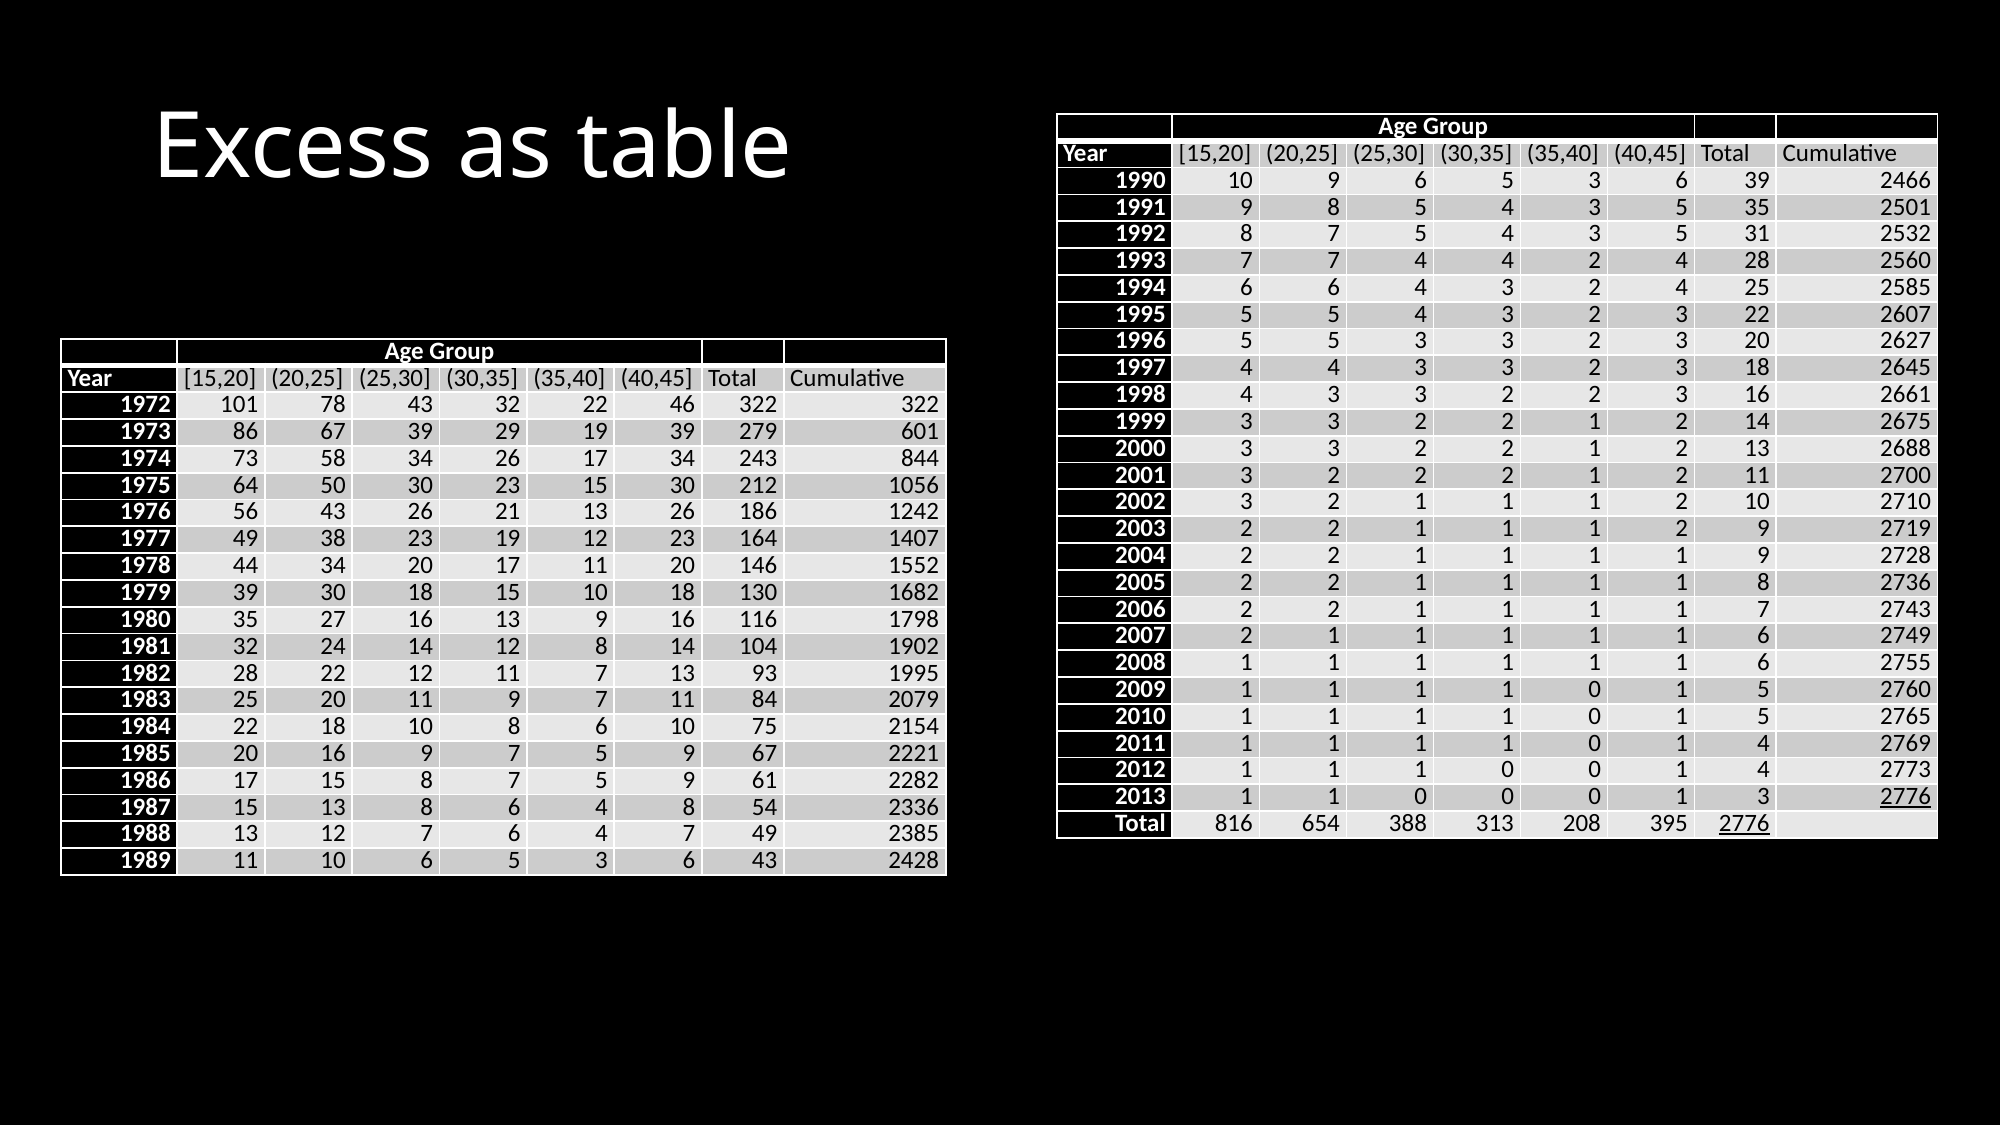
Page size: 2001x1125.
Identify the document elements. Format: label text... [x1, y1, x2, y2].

table_cell 8 [1695, 571, 1775, 596]
table_cell 2675 [1777, 410, 1937, 435]
table_cell 35 [1695, 195, 1775, 220]
table_cell 13 [440, 608, 526, 633]
table_cell 2743 [1777, 597, 1937, 622]
table_cell 20 [266, 688, 351, 713]
table_cell 5 [528, 769, 613, 794]
table_cell 5 [440, 849, 526, 874]
table_cell 1 [1434, 517, 1520, 542]
table_cell 39 [353, 420, 439, 445]
table_cell 2 [1260, 463, 1346, 488]
table_cell 20 [178, 742, 264, 767]
table_cell 6 [615, 849, 701, 874]
table_cell 601 [785, 420, 945, 445]
table_cell 2607 [1777, 303, 1937, 328]
table_cell 4 [528, 795, 613, 820]
table_cell 1997 [1058, 356, 1171, 381]
table_cell 208 [1521, 812, 1607, 837]
table_cell 1 [1260, 651, 1346, 676]
table_cell 8 [1173, 222, 1259, 247]
table_cell 2 [1173, 544, 1259, 569]
table_cell 1 [1434, 544, 1520, 569]
table_cell 15 [528, 474, 613, 499]
table_cell 2755 [1777, 651, 1937, 676]
table_cell 1 [1173, 705, 1259, 730]
table_cell 130 [703, 581, 783, 606]
table_cell 93 [703, 661, 783, 686]
table_cell 2769 [1777, 732, 1937, 757]
table_cell 2661 [1777, 383, 1937, 408]
table_cell 2 [1521, 356, 1607, 381]
table_cell 20 [353, 554, 439, 579]
table_cell 3 [1173, 463, 1259, 488]
table_header [703, 340, 783, 363]
table_cell 2776 [1695, 812, 1775, 837]
table_cell 11 [353, 688, 439, 713]
table_cell 1 [1434, 571, 1520, 596]
table_cell [15,20] [178, 368, 264, 391]
table_cell 1 [1608, 544, 1694, 569]
table_cell 2 [1521, 276, 1607, 301]
table_cell (35,40] [1521, 144, 1607, 167]
table_cell 1798 [785, 608, 945, 633]
table_cell 1975 [62, 474, 176, 499]
table_cell 21 [440, 500, 526, 525]
table_cell 1 [1260, 624, 1346, 649]
table_cell 1 [1347, 571, 1433, 596]
table_cell (40,45] [1608, 144, 1694, 167]
table_cell 816 [1173, 812, 1259, 837]
table_cell 84 [703, 688, 783, 713]
table_cell 1 [1608, 651, 1694, 676]
table_cell 0 [1521, 678, 1607, 703]
table_cell 18 [266, 715, 351, 740]
table_cell 7 [528, 661, 613, 686]
table_cell 654 [1260, 812, 1346, 837]
table_cell 4 [1608, 249, 1694, 274]
table_cell 73 [178, 447, 264, 472]
table_cell 5 [528, 742, 613, 767]
table_cell 3 [1260, 383, 1346, 408]
table_cell 2645 [1777, 356, 1937, 381]
table_cell 16 [266, 742, 351, 767]
table_cell 0 [1521, 758, 1607, 783]
table_cell 2749 [1777, 624, 1937, 649]
table_cell 2008 [1058, 651, 1171, 676]
table_cell 2760 [1777, 678, 1937, 703]
table_cell 5 [1260, 329, 1346, 354]
table_cell 16 [615, 608, 701, 633]
table_cell 2736 [1777, 571, 1937, 596]
table_cell (25,30] [353, 368, 439, 391]
table_cell 1990 [1058, 168, 1171, 194]
table_cell 1 [1260, 678, 1346, 703]
table_cell 78 [266, 393, 351, 418]
table_cell 1 [1434, 732, 1520, 757]
table_cell 1 [1260, 705, 1346, 730]
table_cell 10 [1695, 490, 1775, 515]
table_cell 322 [785, 393, 945, 418]
table_cell 14 [353, 634, 439, 660]
table_cell 1 [1434, 705, 1520, 730]
table_cell 1 [1260, 785, 1346, 810]
table_cell 43 [703, 849, 783, 874]
table_cell 388 [1347, 812, 1433, 837]
table_cell 1988 [62, 822, 176, 847]
table_cell 6 [528, 715, 613, 740]
table_cell 4 [1695, 732, 1775, 757]
table_cell 3 [1434, 276, 1520, 301]
table_cell 1 [1347, 732, 1433, 757]
table_cell 10 [528, 581, 613, 606]
table_cell 4 [528, 822, 613, 847]
table_cell 2 [1434, 410, 1520, 435]
table_cell 1 [1173, 758, 1259, 783]
table_cell 2 [1260, 571, 1346, 596]
table_cell 1 [1347, 705, 1433, 730]
table_cell 46 [615, 393, 701, 418]
table_cell 2006 [1058, 597, 1171, 622]
table_cell 2 [1173, 597, 1259, 622]
table_cell 34 [615, 447, 701, 472]
table_cell 2007 [1058, 624, 1171, 649]
table_cell 18 [353, 581, 439, 606]
table_cell 12 [440, 634, 526, 660]
table_cell 2001 [1058, 463, 1171, 488]
table_cell 2 [1347, 437, 1433, 462]
table_cell 4 [1347, 303, 1433, 328]
table_cell 13 [266, 795, 351, 820]
table_cell 2154 [785, 715, 945, 740]
table_cell 1 [1608, 705, 1694, 730]
table_cell 30 [266, 581, 351, 606]
table_cell 1987 [62, 795, 176, 820]
table_cell 9 [1695, 517, 1775, 542]
table_cell 75 [703, 715, 783, 740]
table_cell 3 [1173, 490, 1259, 515]
table_cell 58 [266, 447, 351, 472]
table_cell 2719 [1777, 517, 1937, 542]
table_cell 1 [1521, 597, 1607, 622]
table_cell 1 [1521, 624, 1607, 649]
table_cell 2 [1260, 490, 1346, 515]
table_cell 3 [1521, 222, 1607, 247]
table_cell 1 [1608, 597, 1694, 622]
table_header [62, 340, 176, 363]
table_cell 49 [703, 822, 783, 847]
table_cell 6 [1695, 624, 1775, 649]
table_cell Cumulative [1777, 144, 1937, 167]
table_cell 56 [178, 500, 264, 525]
table_cell 20 [1695, 329, 1775, 354]
table_cell 2 [1608, 490, 1694, 515]
table_cell 2012 [1058, 758, 1171, 783]
table_cell 8 [353, 769, 439, 794]
table_cell 3 [1260, 410, 1346, 435]
table_cell 22 [528, 393, 613, 418]
table_cell 28 [178, 661, 264, 686]
table_cell 1977 [62, 527, 176, 552]
table_cell 17 [528, 447, 613, 472]
table_cell 9 [528, 608, 613, 633]
table_cell [15,20] [1173, 144, 1259, 167]
table_cell 10 [353, 715, 439, 740]
table_cell 6 [1173, 276, 1259, 301]
table_cell 15 [266, 769, 351, 794]
table_cell 1993 [1058, 249, 1171, 274]
table_cell 1989 [62, 849, 176, 874]
table_cell 7 [528, 688, 613, 713]
table_cell 2 [1521, 383, 1607, 408]
table_cell 9 [1260, 168, 1346, 194]
table_cell 13 [528, 500, 613, 525]
table_cell 2 [1434, 437, 1520, 462]
table_cell 6 [353, 849, 439, 874]
table_cell 8 [615, 795, 701, 820]
table_cell 49 [178, 527, 264, 552]
table_cell 39 [178, 581, 264, 606]
table_cell 9 [440, 688, 526, 713]
table_cell 2079 [785, 688, 945, 713]
table_cell 28 [1695, 249, 1775, 274]
table_header [1695, 115, 1775, 138]
table_cell 8 [1260, 195, 1346, 220]
table_cell 7 [440, 742, 526, 767]
table_cell 1980 [62, 608, 176, 633]
table_cell 7 [1695, 597, 1775, 622]
table_cell 14 [1695, 410, 1775, 435]
table_cell 3 [1434, 356, 1520, 381]
table_cell 1 [1434, 490, 1520, 515]
table_cell (30,35] [440, 368, 526, 391]
table_cell 8 [353, 795, 439, 820]
title Excess as table [137, 59, 1001, 227]
table_cell 2013 [1058, 785, 1171, 810]
table_cell 186 [703, 500, 783, 525]
table_cell 43 [266, 500, 351, 525]
table_cell 7 [1260, 222, 1346, 247]
table_cell 16 [1695, 383, 1775, 408]
table_cell 6 [440, 795, 526, 820]
table_cell 0 [1347, 785, 1433, 810]
table_cell 5 [1695, 678, 1775, 703]
table_cell 86 [178, 420, 264, 445]
table_cell 1 [1521, 437, 1607, 462]
table_cell 23 [353, 527, 439, 552]
table_cell 22 [266, 661, 351, 686]
table_cell 1 [1608, 624, 1694, 649]
table_cell 1 [1347, 624, 1433, 649]
table_cell (20,25] [266, 368, 351, 391]
table_cell 2005 [1058, 571, 1171, 596]
table_cell 1991 [1058, 195, 1171, 220]
table_cell 20 [615, 554, 701, 579]
table_cell 1 [1173, 651, 1259, 676]
table_cell 1 [1521, 463, 1607, 488]
table_cell 2 [1521, 249, 1607, 274]
table_cell 5 [1173, 303, 1259, 328]
table_cell [1777, 812, 1937, 837]
table_cell 1 [1608, 758, 1694, 783]
table_cell 1 [1434, 597, 1520, 622]
table_cell 6 [1347, 168, 1433, 194]
table_cell 50 [266, 474, 351, 499]
table_cell 2428 [785, 849, 945, 874]
table_cell 9 [353, 742, 439, 767]
table_cell 1 [1521, 490, 1607, 515]
table_cell 1 [1434, 651, 1520, 676]
table_cell 1983 [62, 688, 176, 713]
table_cell 1 [1608, 732, 1694, 757]
table_cell 2003 [1058, 517, 1171, 542]
table_cell 7 [1260, 249, 1346, 274]
table_cell 8 [440, 715, 526, 740]
table_cell 1 [1521, 544, 1607, 569]
table_cell 5 [1173, 329, 1259, 354]
table_cell 18 [615, 581, 701, 606]
table_cell 2773 [1777, 758, 1937, 783]
table_cell 67 [703, 742, 783, 767]
table_cell 1972 [62, 393, 176, 418]
table_cell 3 [1260, 437, 1346, 462]
table_cell 2776 [1777, 785, 1937, 810]
table_cell 34 [266, 554, 351, 579]
table_cell Year [62, 368, 176, 391]
table_cell 5 [1347, 222, 1433, 247]
table_cell (40,45] [615, 368, 701, 391]
table_cell 2 [1173, 624, 1259, 649]
table_cell 38 [266, 527, 351, 552]
table_cell 13 [615, 661, 701, 686]
table_cell 10 [266, 849, 351, 874]
table_cell 7 [440, 769, 526, 794]
table_cell 2560 [1777, 249, 1937, 274]
table_cell 4 [1260, 356, 1346, 381]
table_cell 15 [440, 581, 526, 606]
table_cell 2728 [1777, 544, 1937, 569]
table_cell 26 [440, 447, 526, 472]
table_cell (35,40] [528, 368, 613, 391]
table_cell 2765 [1777, 705, 1937, 730]
table_cell 12 [353, 661, 439, 686]
table_cell 3 [1434, 329, 1520, 354]
table_cell 5 [1434, 168, 1520, 194]
table_cell 11 [615, 688, 701, 713]
table_cell 1 [1173, 732, 1259, 757]
table_cell 3 [528, 849, 613, 874]
table_cell (30,35] [1434, 144, 1520, 167]
table_cell 0 [1434, 785, 1520, 810]
table_cell (25,30] [1347, 144, 1433, 167]
table_cell 2688 [1777, 437, 1937, 462]
table_cell 2710 [1777, 490, 1937, 515]
table_cell 2385 [785, 822, 945, 847]
table_cell 1056 [785, 474, 945, 499]
table_cell 1981 [62, 634, 176, 660]
table_cell 3 [1521, 195, 1607, 220]
table_cell 1407 [785, 527, 945, 552]
table_cell 1 [1347, 490, 1433, 515]
table_cell 1 [1608, 678, 1694, 703]
table_cell 10 [615, 715, 701, 740]
table_cell 5 [1260, 303, 1346, 328]
table_cell 7 [353, 822, 439, 847]
table_cell 6 [1260, 276, 1346, 301]
table_cell 26 [353, 500, 439, 525]
table_cell 67 [266, 420, 351, 445]
table_cell 3 [1608, 329, 1694, 354]
table_cell 3 [1347, 356, 1433, 381]
table_cell 30 [353, 474, 439, 499]
table_cell (20,25] [1260, 144, 1346, 167]
table_cell 2 [1260, 517, 1346, 542]
table_cell 7 [615, 822, 701, 847]
table_cell 7 [1173, 249, 1259, 274]
table_cell 1242 [785, 500, 945, 525]
table_cell Total [703, 368, 783, 391]
table_cell 16 [353, 608, 439, 633]
table_cell 11 [178, 849, 264, 874]
table_cell 0 [1434, 758, 1520, 783]
table_cell 3 [1173, 410, 1259, 435]
table_cell 3 [1695, 785, 1775, 810]
table_cell 1 [1521, 517, 1607, 542]
table_cell 4 [1347, 249, 1433, 274]
table_cell Cumulative [785, 368, 945, 391]
table_cell 164 [703, 527, 783, 552]
table_cell 1902 [785, 634, 945, 660]
table_header Age Group [1173, 115, 1694, 138]
table_cell 10 [1173, 168, 1259, 194]
table_cell 2700 [1777, 463, 1937, 488]
table_cell 2009 [1058, 678, 1171, 703]
table_cell 9 [1173, 195, 1259, 220]
table_cell 39 [615, 420, 701, 445]
table_cell 1992 [1058, 222, 1171, 247]
table_cell 4 [1347, 276, 1433, 301]
table_cell 64 [178, 474, 264, 499]
table_cell 39 [1695, 168, 1775, 194]
table_cell 1 [1608, 785, 1694, 810]
table_cell 34 [353, 447, 439, 472]
table_cell 279 [703, 420, 783, 445]
table_cell 1 [1260, 732, 1346, 757]
table_cell 116 [703, 608, 783, 633]
table_cell 19 [440, 527, 526, 552]
table_cell 13 [178, 822, 264, 847]
table_cell 1976 [62, 500, 176, 525]
table_cell 1 [1347, 758, 1433, 783]
table_cell 1 [1608, 571, 1694, 596]
table_cell 35 [178, 608, 264, 633]
table_cell 1 [1434, 624, 1520, 649]
table_cell 12 [528, 527, 613, 552]
table_cell 1 [1347, 544, 1433, 569]
table_cell 4 [1173, 383, 1259, 408]
table_cell 5 [1608, 222, 1694, 247]
table_cell 322 [703, 393, 783, 418]
table_cell 2282 [785, 769, 945, 794]
table_cell 1 [1347, 597, 1433, 622]
table_cell 61 [703, 769, 783, 794]
table_cell 12 [266, 822, 351, 847]
table_cell 1 [1173, 785, 1259, 810]
table_cell 0 [1521, 785, 1607, 810]
table_cell 9 [1695, 544, 1775, 569]
table_cell Year [1058, 144, 1171, 167]
table_cell 395 [1608, 812, 1694, 837]
table_cell 1978 [62, 554, 176, 579]
table_cell Total [1058, 812, 1171, 837]
table_cell 2 [1608, 437, 1694, 462]
table_cell 1 [1347, 517, 1433, 542]
table_cell 5 [1347, 195, 1433, 220]
table_cell 2 [1434, 463, 1520, 488]
table_header Age Group [178, 340, 701, 363]
table_cell 17 [178, 769, 264, 794]
table_cell Total [1695, 144, 1775, 167]
table_cell 32 [178, 634, 264, 660]
table_cell 1998 [1058, 383, 1171, 408]
table_cell 11 [1695, 463, 1775, 488]
table_cell 13 [1695, 437, 1775, 462]
table_cell 1 [1173, 678, 1259, 703]
table_cell 3 [1521, 168, 1607, 194]
table_cell 3 [1173, 437, 1259, 462]
table_cell 4 [1173, 356, 1259, 381]
table_cell 3 [1347, 329, 1433, 354]
table_cell 313 [1434, 812, 1520, 837]
table_cell 1 [1434, 678, 1520, 703]
table_cell 1996 [1058, 329, 1171, 354]
table_cell 5 [1695, 705, 1775, 730]
table_cell 2336 [785, 795, 945, 820]
table_cell 2 [1260, 544, 1346, 569]
table_cell 1 [1347, 651, 1433, 676]
table_cell 15 [178, 795, 264, 820]
table_cell 23 [615, 527, 701, 552]
table_cell 1 [1521, 571, 1607, 596]
table_cell 1974 [62, 447, 176, 472]
table_cell 2000 [1058, 437, 1171, 462]
table_cell 4 [1434, 222, 1520, 247]
table_cell 22 [178, 715, 264, 740]
table_cell 11 [528, 554, 613, 579]
table_cell 9 [615, 769, 701, 794]
table_cell 31 [1695, 222, 1775, 247]
table_cell 17 [440, 554, 526, 579]
table_cell 30 [615, 474, 701, 499]
table_cell 2532 [1777, 222, 1937, 247]
table_cell 54 [703, 795, 783, 820]
table_cell 3 [1434, 303, 1520, 328]
table_cell 6 [1608, 168, 1694, 194]
table_cell 8 [528, 634, 613, 660]
table_cell 2221 [785, 742, 945, 767]
table_header [1058, 115, 1171, 138]
table_cell 1 [1521, 410, 1607, 435]
table_cell 22 [1695, 303, 1775, 328]
table_cell 2011 [1058, 732, 1171, 757]
table_cell 1995 [785, 661, 945, 686]
table_cell 1984 [62, 715, 176, 740]
table_cell 32 [440, 393, 526, 418]
table_cell 0 [1521, 705, 1607, 730]
table_cell 18 [1695, 356, 1775, 381]
table_cell 1 [1347, 678, 1433, 703]
table_cell 2 [1173, 571, 1259, 596]
table_cell 146 [703, 554, 783, 579]
table_cell 0 [1521, 732, 1607, 757]
table_cell 24 [266, 634, 351, 660]
table_cell 2 [1260, 597, 1346, 622]
table_cell 2002 [1058, 490, 1171, 515]
table_cell 5 [1608, 195, 1694, 220]
table_cell 1682 [785, 581, 945, 606]
table_cell 2 [1608, 410, 1694, 435]
table_cell 11 [440, 661, 526, 686]
table_cell 1995 [1058, 303, 1171, 328]
table_cell 3 [1608, 303, 1694, 328]
table_cell 1982 [62, 661, 176, 686]
table_cell 19 [528, 420, 613, 445]
table_cell 44 [178, 554, 264, 579]
table_cell 2004 [1058, 544, 1171, 569]
table_header [1777, 115, 1937, 138]
table_cell 844 [785, 447, 945, 472]
table_cell 1979 [62, 581, 176, 606]
table_cell 9 [615, 742, 701, 767]
table_cell 25 [178, 688, 264, 713]
table_cell 2010 [1058, 705, 1171, 730]
table_cell 101 [178, 393, 264, 418]
table_cell 1985 [62, 742, 176, 767]
table_cell 212 [703, 474, 783, 499]
table_cell 23 [440, 474, 526, 499]
table_cell 2585 [1777, 276, 1937, 301]
table_cell 2 [1347, 410, 1433, 435]
table_cell 2501 [1777, 195, 1937, 220]
table_cell 2 [1608, 463, 1694, 488]
table_cell 1986 [62, 769, 176, 794]
table_cell 104 [703, 634, 783, 660]
table_cell 4 [1434, 249, 1520, 274]
table_cell 4 [1608, 276, 1694, 301]
table_cell 6 [440, 822, 526, 847]
table_cell 2 [1347, 463, 1433, 488]
table_cell 1994 [1058, 276, 1171, 301]
table_cell 3 [1347, 383, 1433, 408]
table_cell 2 [1521, 329, 1607, 354]
table_cell 25 [1695, 276, 1775, 301]
table_cell 1 [1521, 651, 1607, 676]
table_cell 3 [1608, 356, 1694, 381]
table_cell 3 [1608, 383, 1694, 408]
table_cell 29 [440, 420, 526, 445]
table_cell 27 [266, 608, 351, 633]
table_cell 2 [1173, 517, 1259, 542]
table_cell 2 [1434, 383, 1520, 408]
table_cell 4 [1695, 758, 1775, 783]
table_cell 14 [615, 634, 701, 660]
table_cell 6 [1695, 651, 1775, 676]
table_cell 26 [615, 500, 701, 525]
table_cell 1 [1260, 758, 1346, 783]
table_header [785, 340, 945, 363]
table_cell 2627 [1777, 329, 1937, 354]
table_cell 2466 [1777, 168, 1937, 194]
table_cell 2 [1521, 303, 1607, 328]
table_cell 1552 [785, 554, 945, 579]
table_cell 43 [353, 393, 439, 418]
table_cell 2 [1608, 517, 1694, 542]
table_cell 4 [1434, 195, 1520, 220]
table_cell 243 [703, 447, 783, 472]
table_cell 1973 [62, 420, 176, 445]
table_cell 1999 [1058, 410, 1171, 435]
